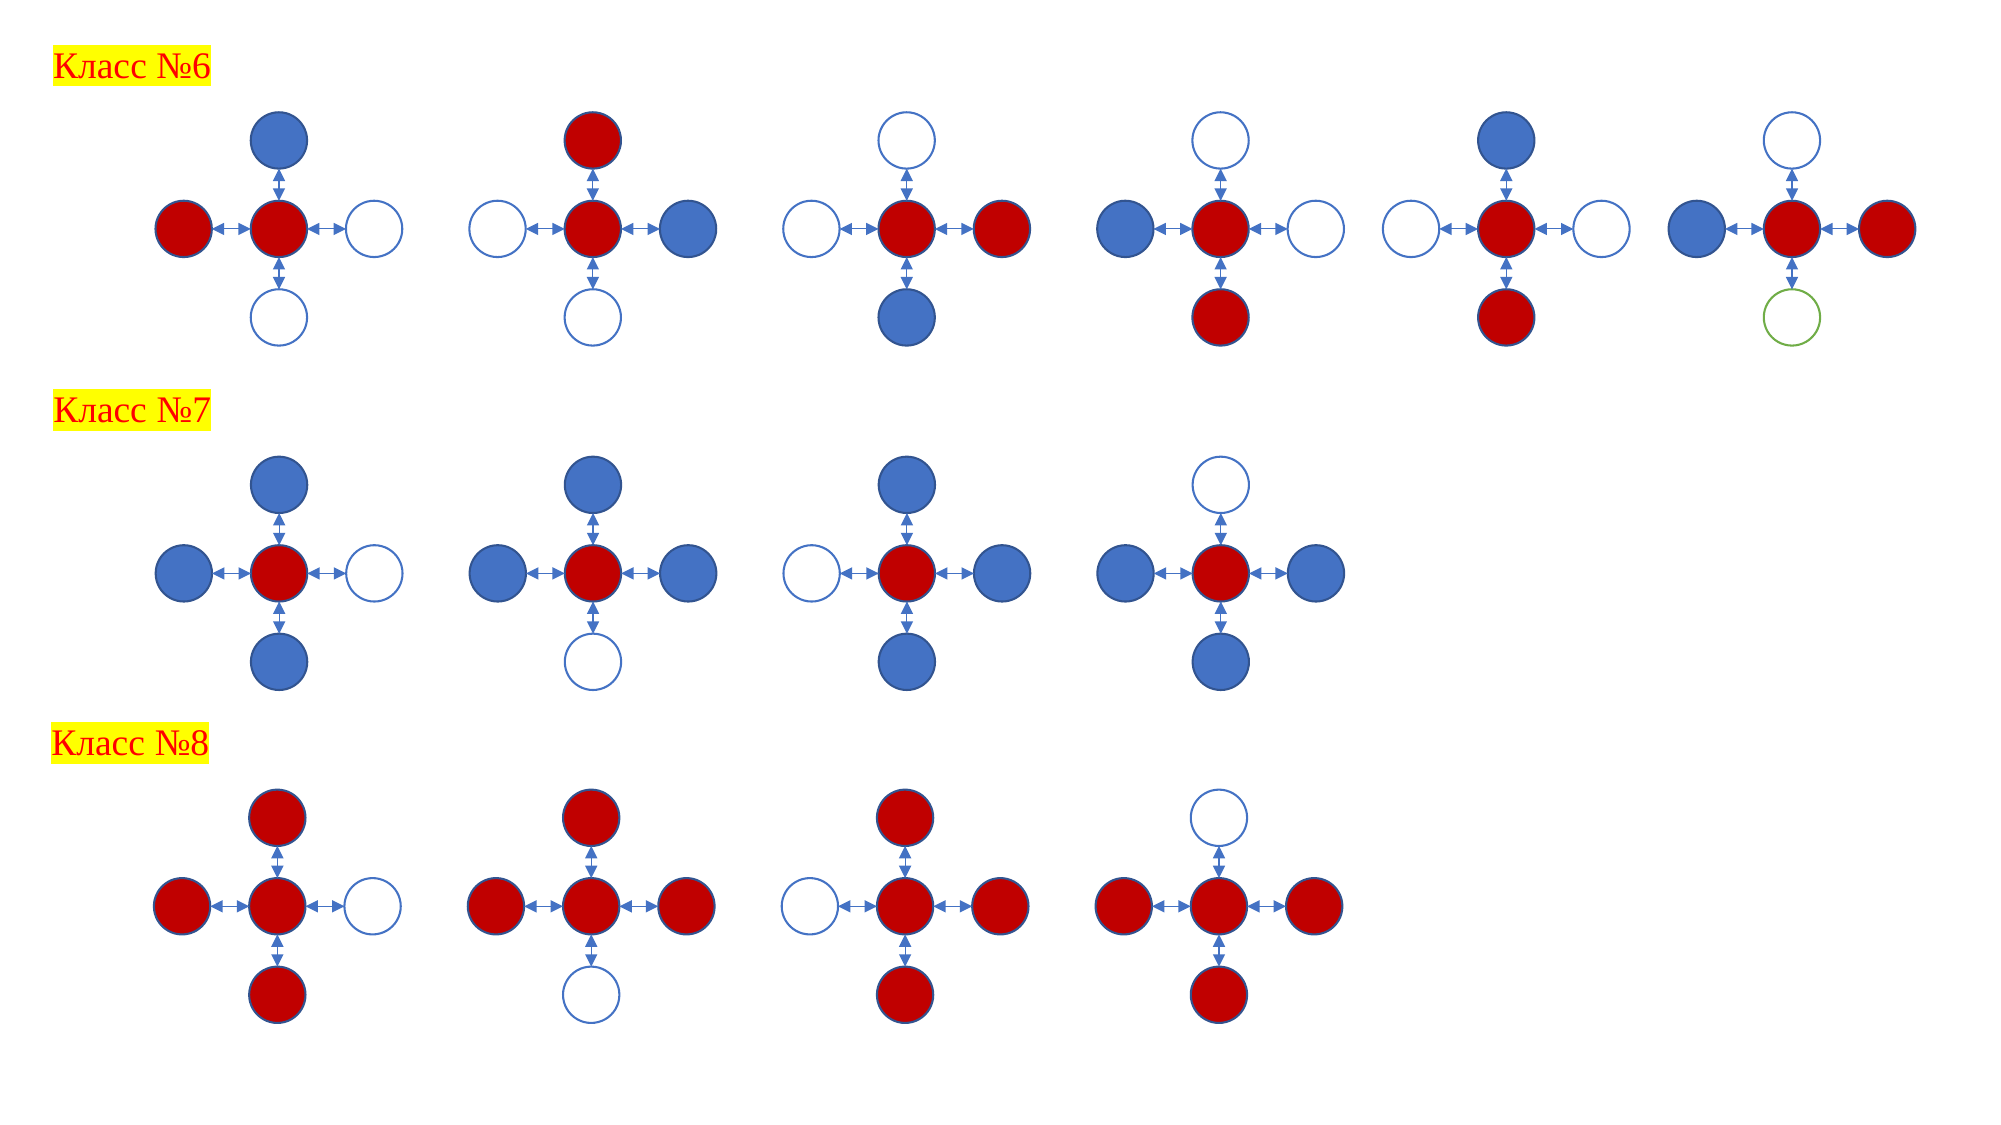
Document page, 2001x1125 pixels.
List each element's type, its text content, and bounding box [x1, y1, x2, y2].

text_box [1668, 112, 1916, 346]
text_box Класс №8 [0, 710, 296, 771]
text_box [155, 456, 403, 691]
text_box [783, 112, 1031, 346]
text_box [469, 456, 717, 691]
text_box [467, 789, 715, 1023]
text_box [781, 789, 1029, 1023]
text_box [1097, 456, 1345, 691]
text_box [1095, 789, 1343, 1023]
text_box Класс №6 [0, 33, 298, 93]
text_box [1097, 112, 1345, 346]
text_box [153, 789, 401, 1023]
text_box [1382, 112, 1630, 346]
text_box Класс №7 [0, 377, 298, 438]
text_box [783, 456, 1031, 691]
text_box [469, 112, 717, 346]
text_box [155, 112, 403, 346]
